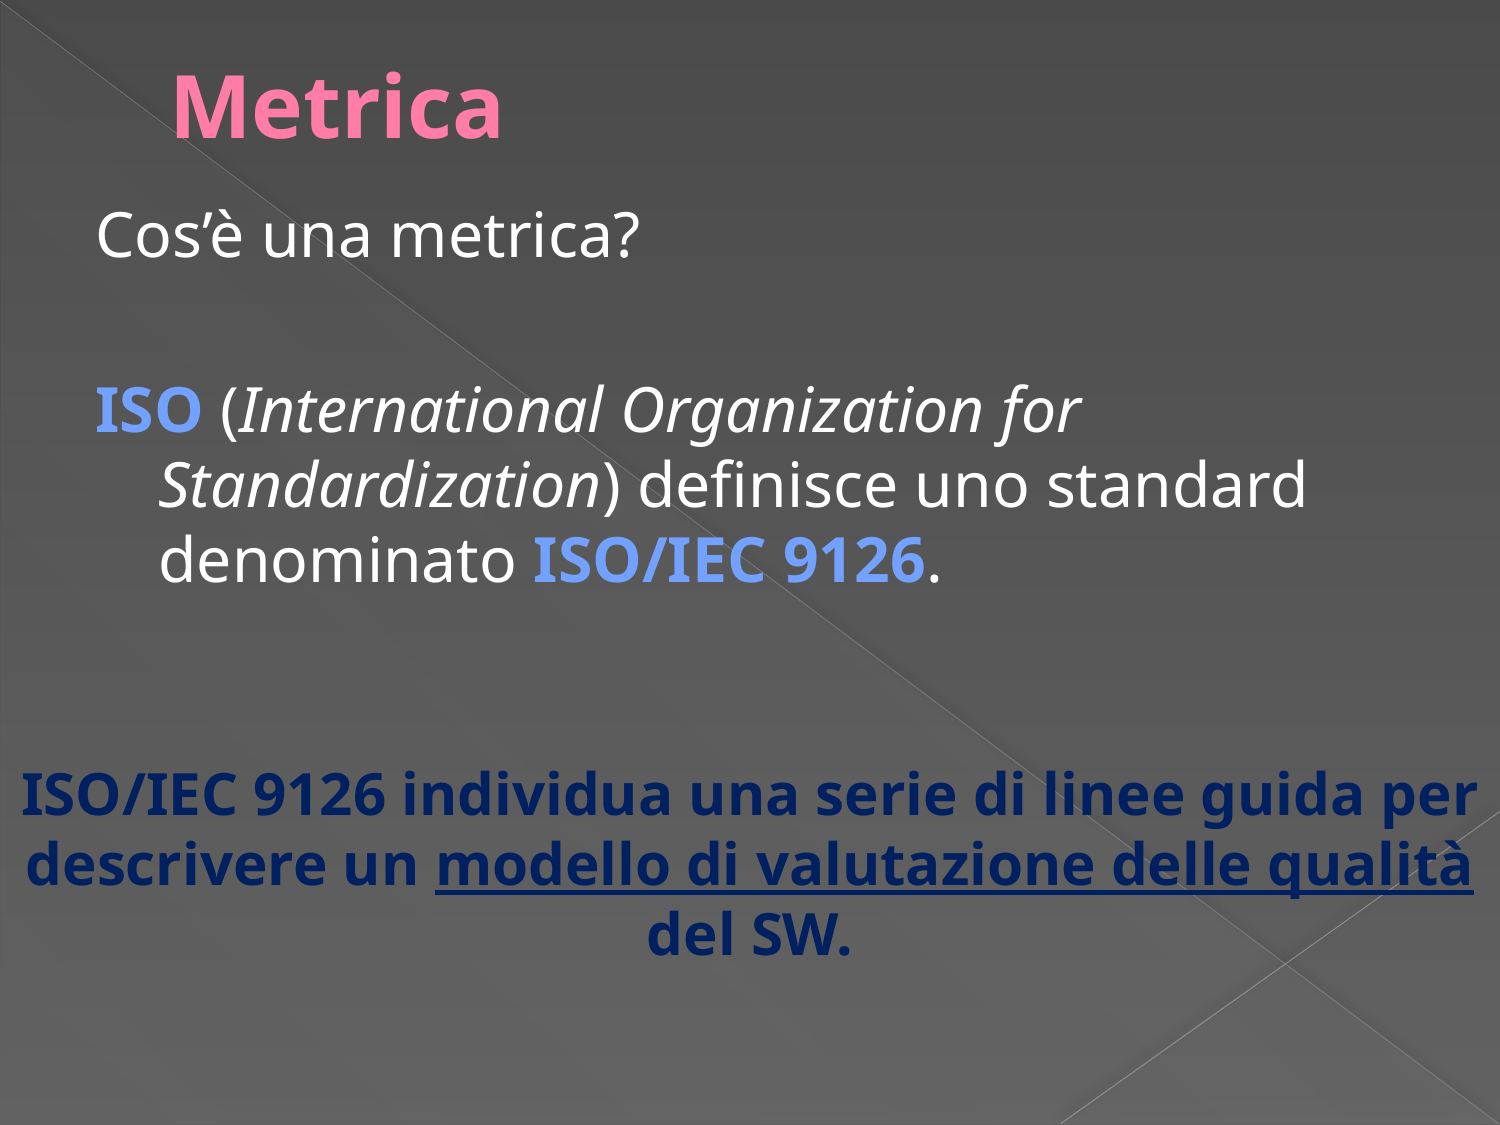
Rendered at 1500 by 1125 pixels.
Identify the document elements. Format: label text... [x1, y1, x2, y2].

title Metrica [75, 43, 1425, 164]
text_box ISO/IEC 9126 individua una serie di linee guida per descrivere un modello di valutazione delle qualità del SW. [0, 750, 1500, 975]
list Cos’è una metrica? ISO (International Organization for Standardization) definisce uno standard denominato ISO/IEC 9126. [70, 187, 1421, 645]
